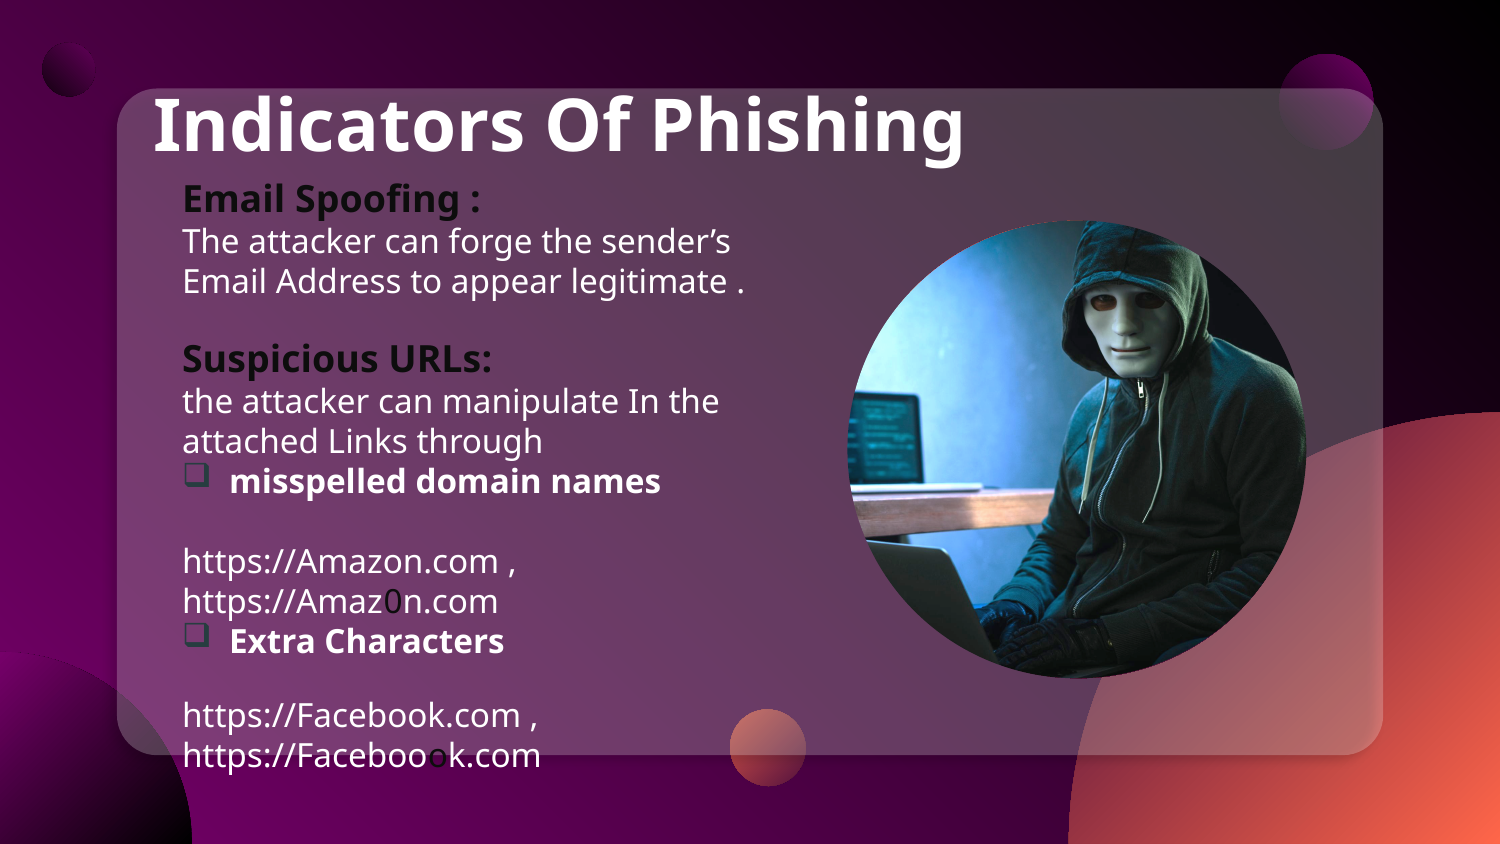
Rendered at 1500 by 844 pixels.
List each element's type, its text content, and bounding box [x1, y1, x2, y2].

picture [868, 414, 883, 421]
list Email Spoofing : The attacker can forge the sender’s Email Address to appear legitimate . Suspicious URLs: the attacker can manipulate In the attached Links through misspelled domain names https://Amazon.com , https://Amaz0n.com Extra Characters https://Facebook.com , https://Faceboook.com [167, 160, 827, 739]
picture [847, 436, 859, 444]
picture [847, 220, 1307, 679]
title Indicators Of Phishing [138, 63, 1038, 175]
